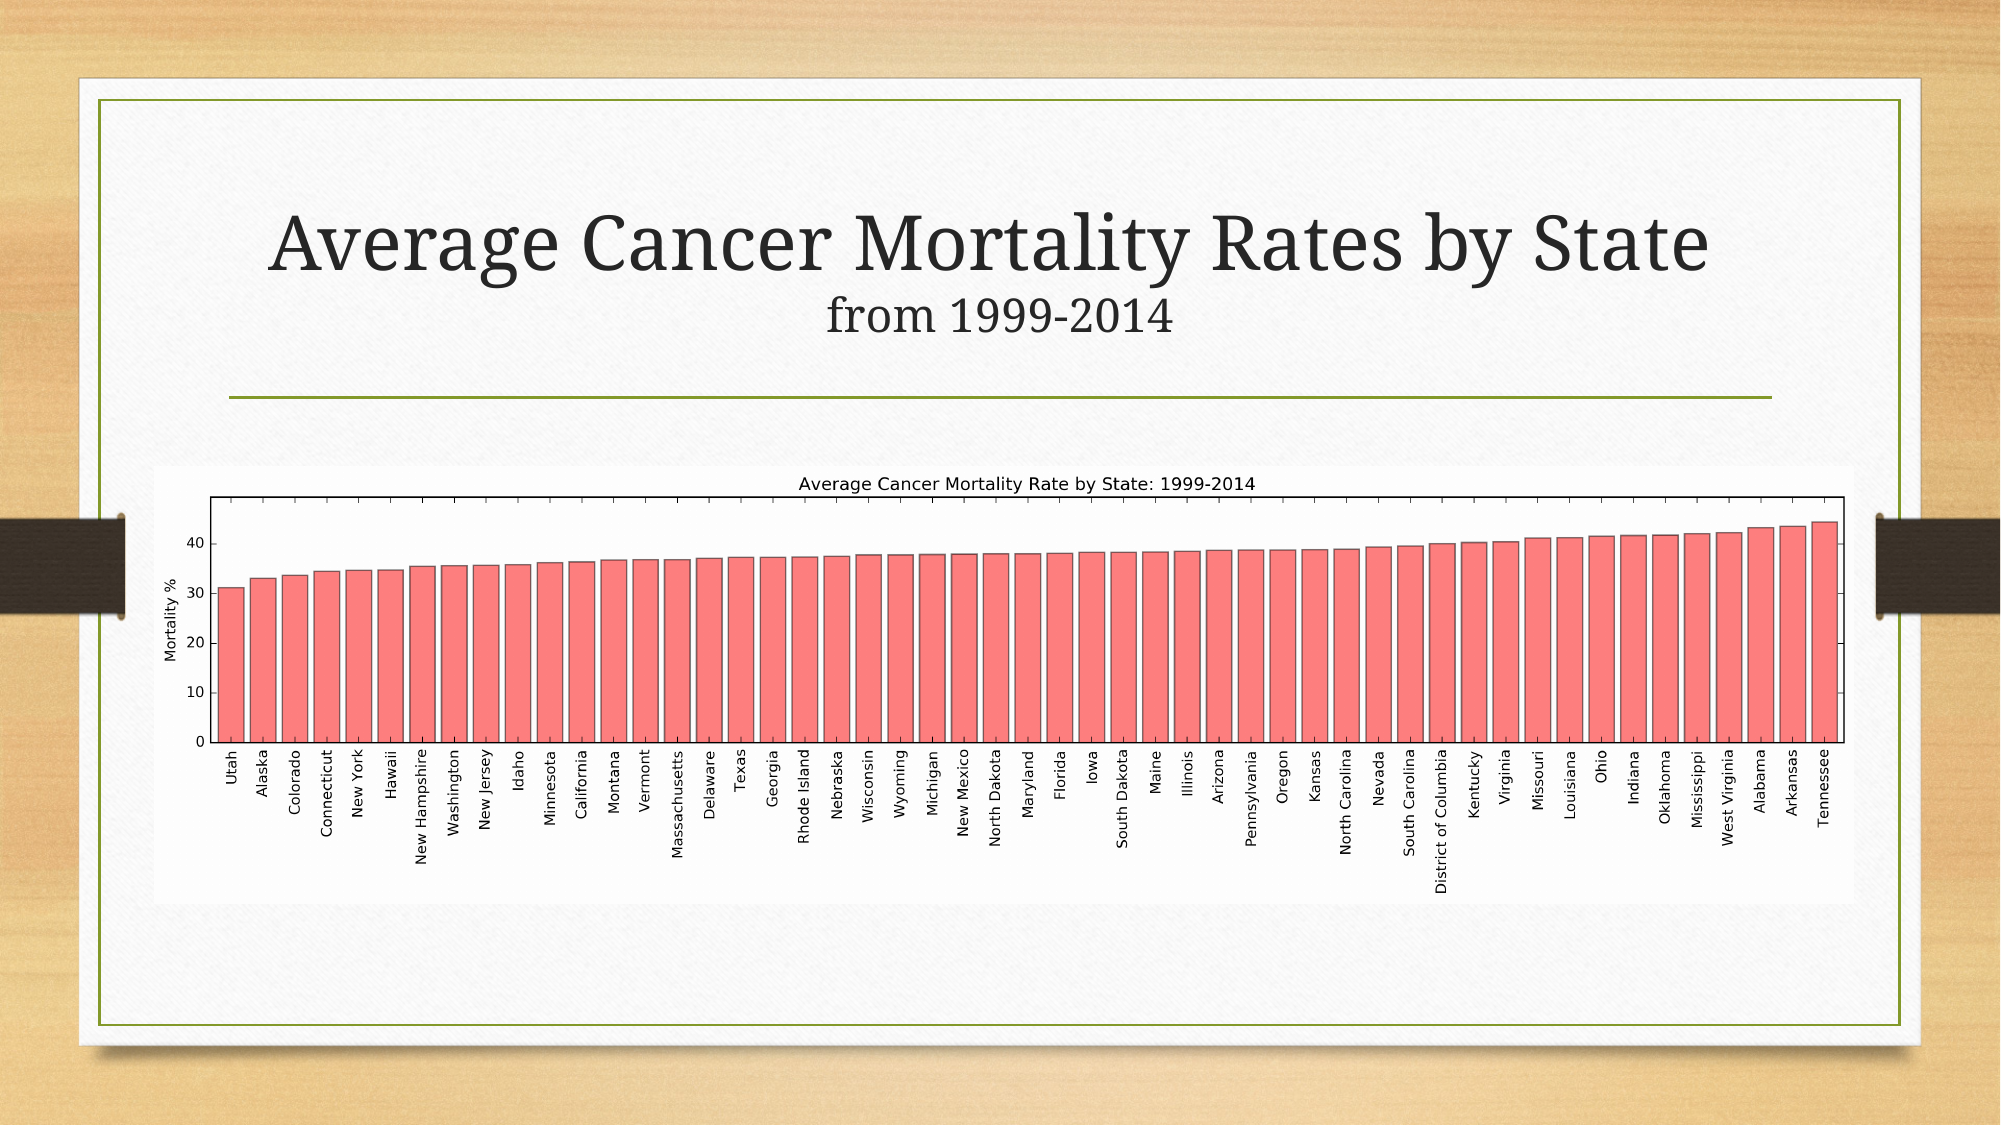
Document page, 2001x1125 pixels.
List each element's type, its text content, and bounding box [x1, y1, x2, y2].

title Average Cancer Mortality Rates by State from 1999-2014 [212, 161, 1788, 375]
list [153, 466, 1855, 905]
picture [0, 0, 2001, 1125]
